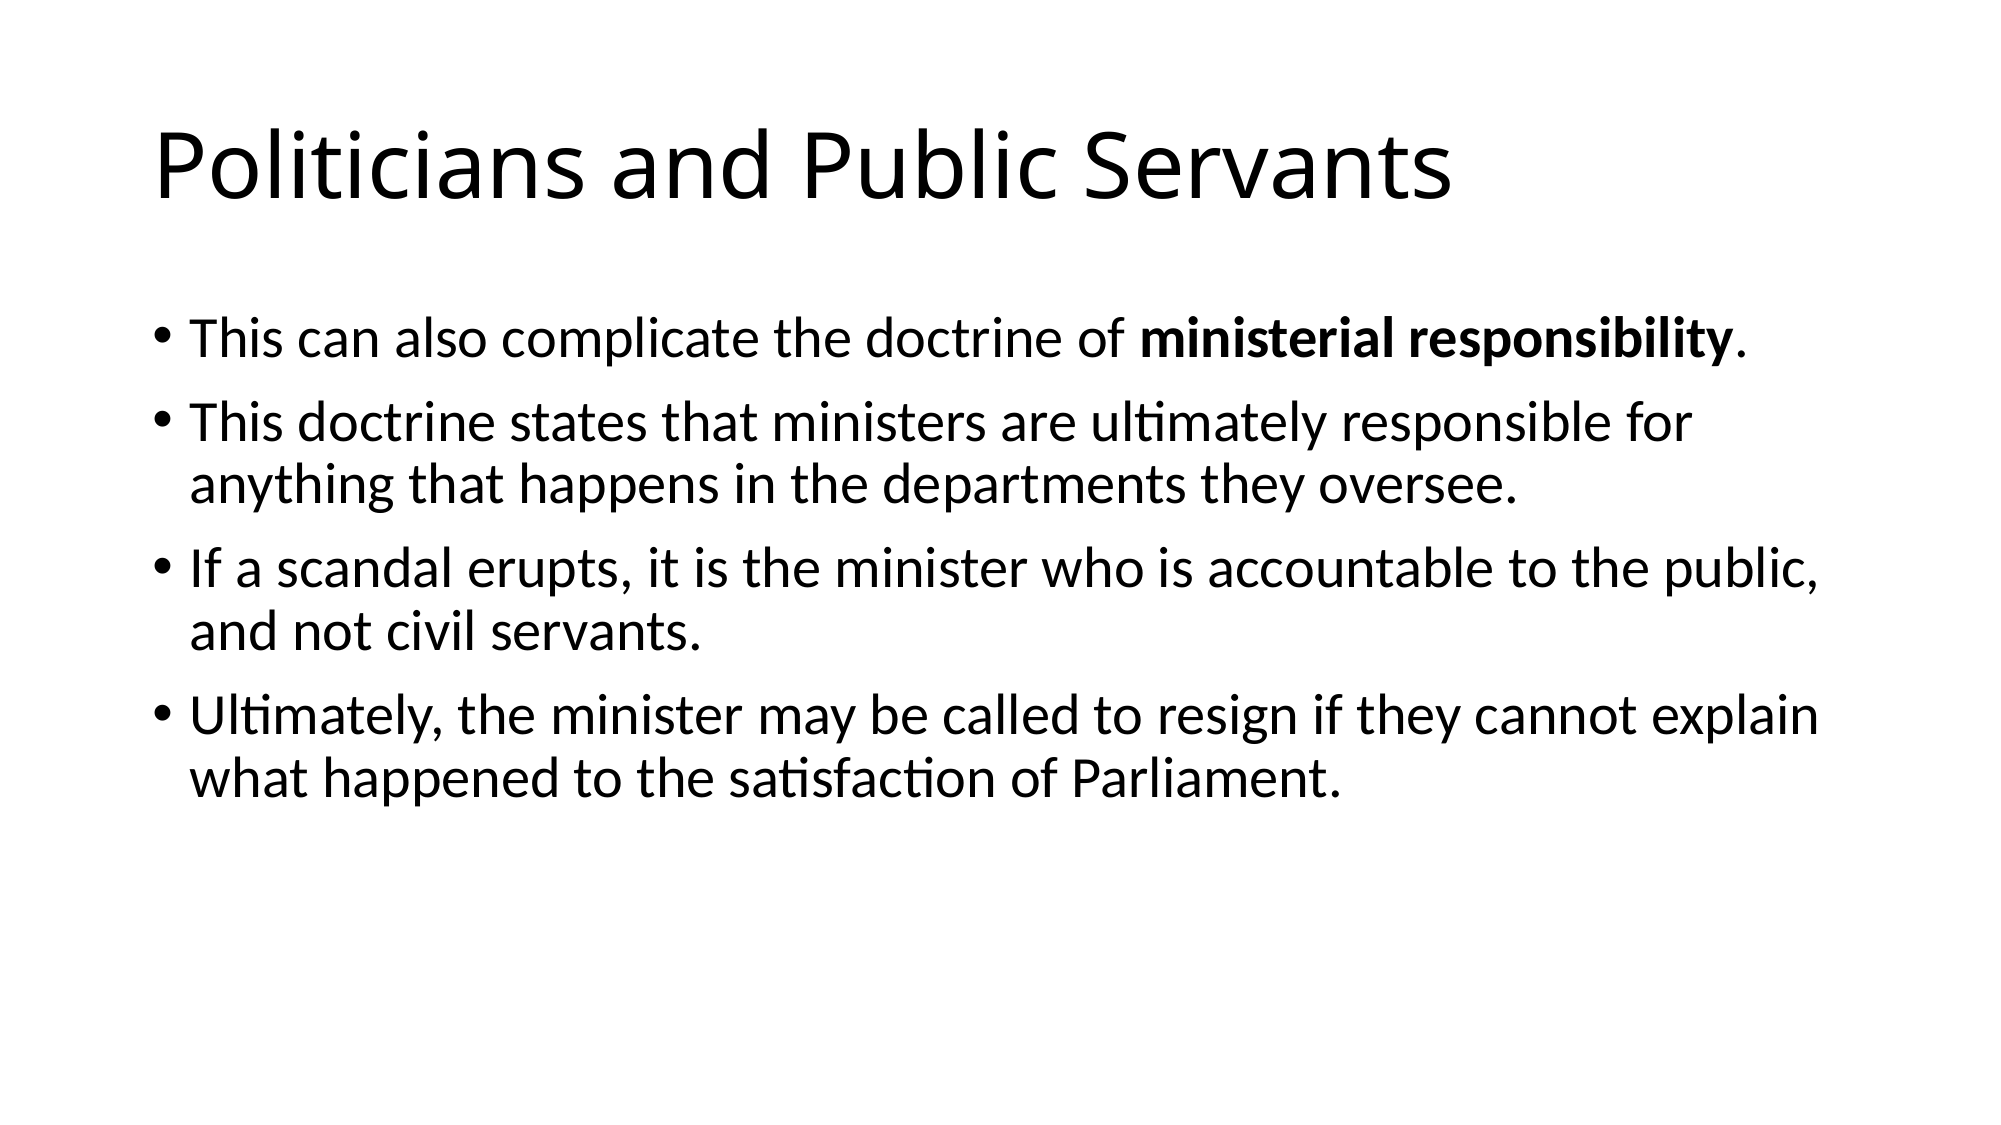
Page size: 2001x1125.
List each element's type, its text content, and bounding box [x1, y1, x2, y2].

list This can also complicate the doctrine of ministerial responsibility. This doctrine states that ministers are ultimately responsible for anything that happens in the departments they oversee. If a scandal erupts, it is the minister who is accountable to the public, and not civil servants. Ultimately, the minister may be called to resign if they cannot explain what happened to the satisfaction of Parliament. [137, 299, 1863, 1014]
title Politicians and Public Servants [137, 59, 1863, 278]
